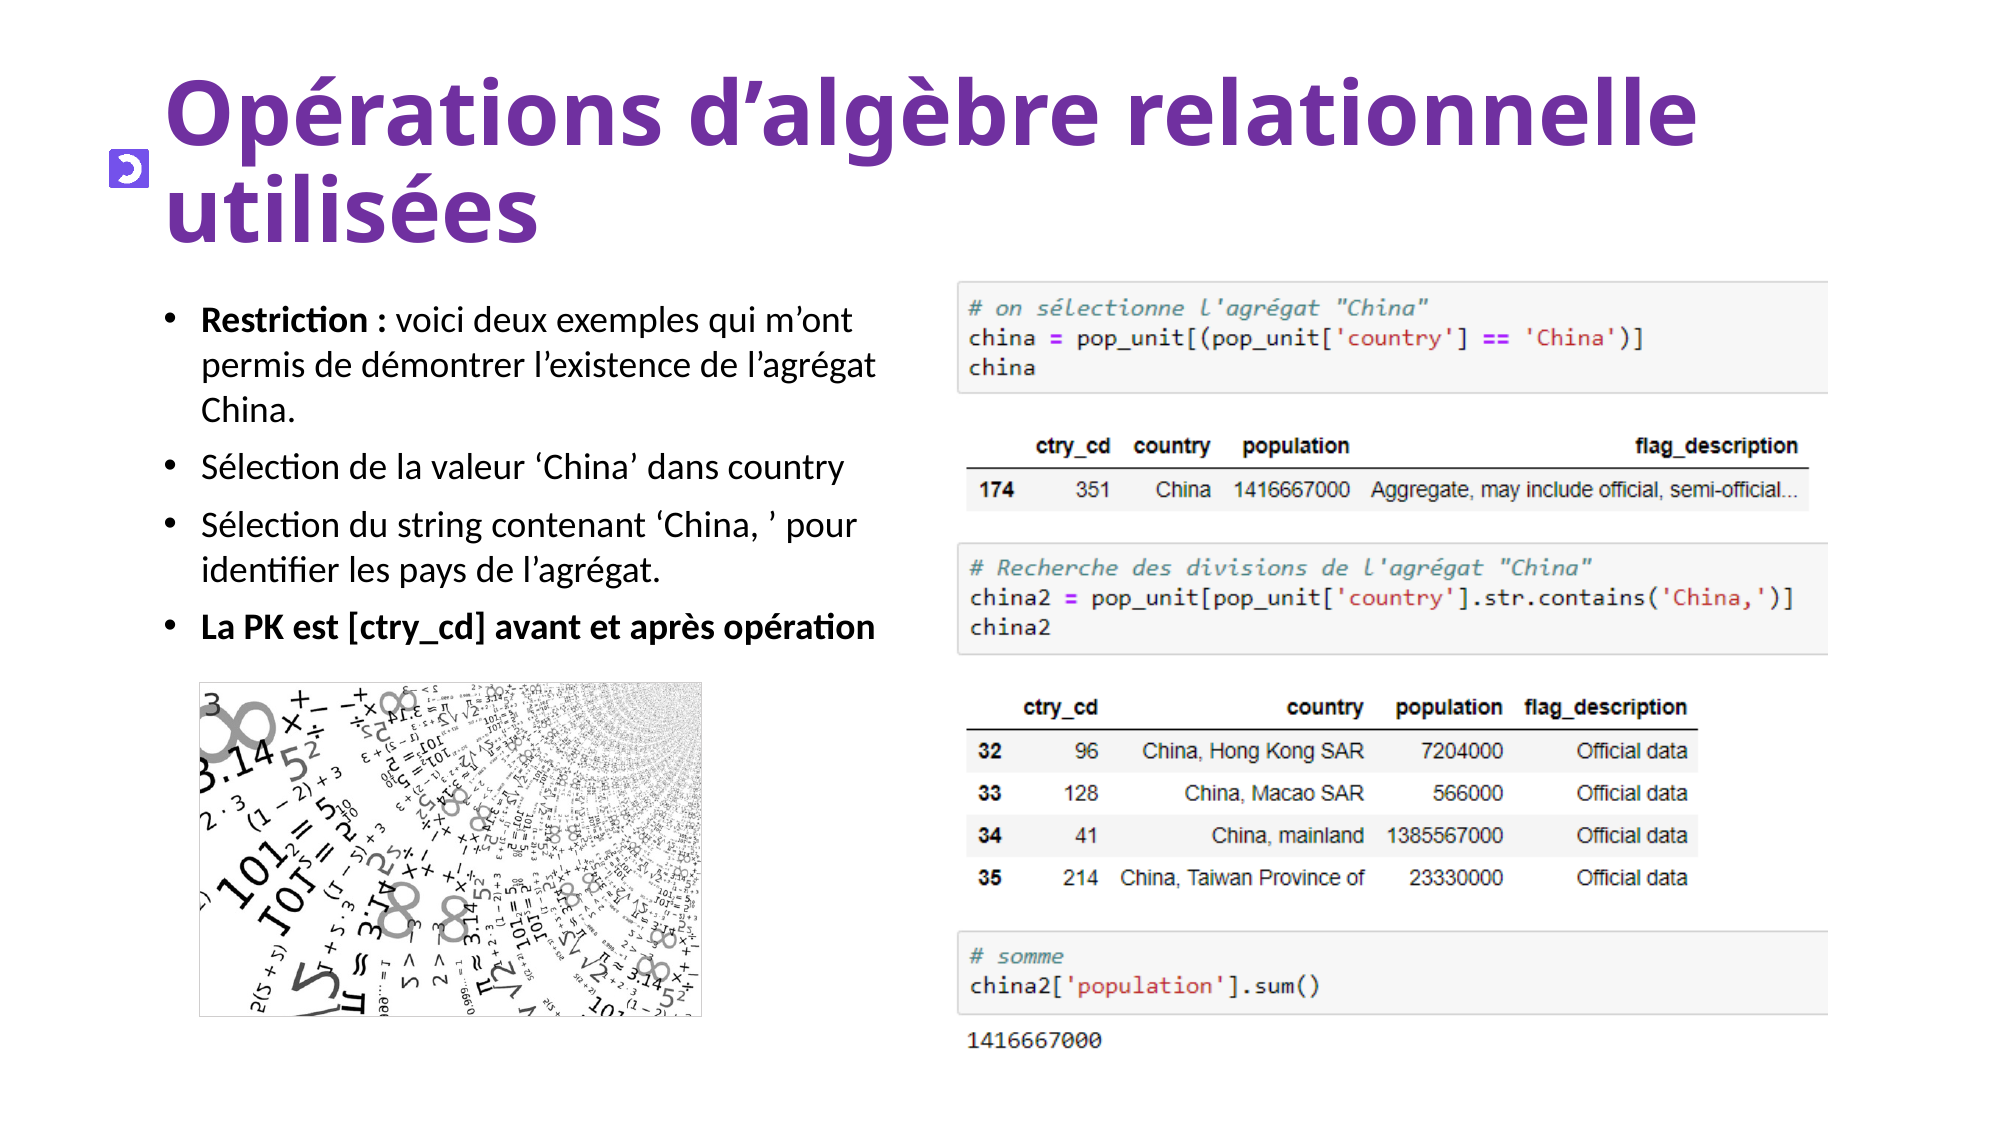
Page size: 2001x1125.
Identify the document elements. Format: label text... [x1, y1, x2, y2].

list Restriction : voici deux exemples qui m’ont permis de démontrer l’existence de l’agrégat China. Sélection de la valeur ‘China’ dans country Sélection du string contenant ‘China, ’ pour identifier les pays de l’agrégat. La PK est [ctry_cd] avant et après opération [148, 287, 947, 656]
picture [199, 682, 702, 1017]
picture [109, 149, 149, 188]
picture [947, 272, 1828, 1067]
title Opérations d’algèbre relationnelle utilisées [148, 59, 1863, 271]
